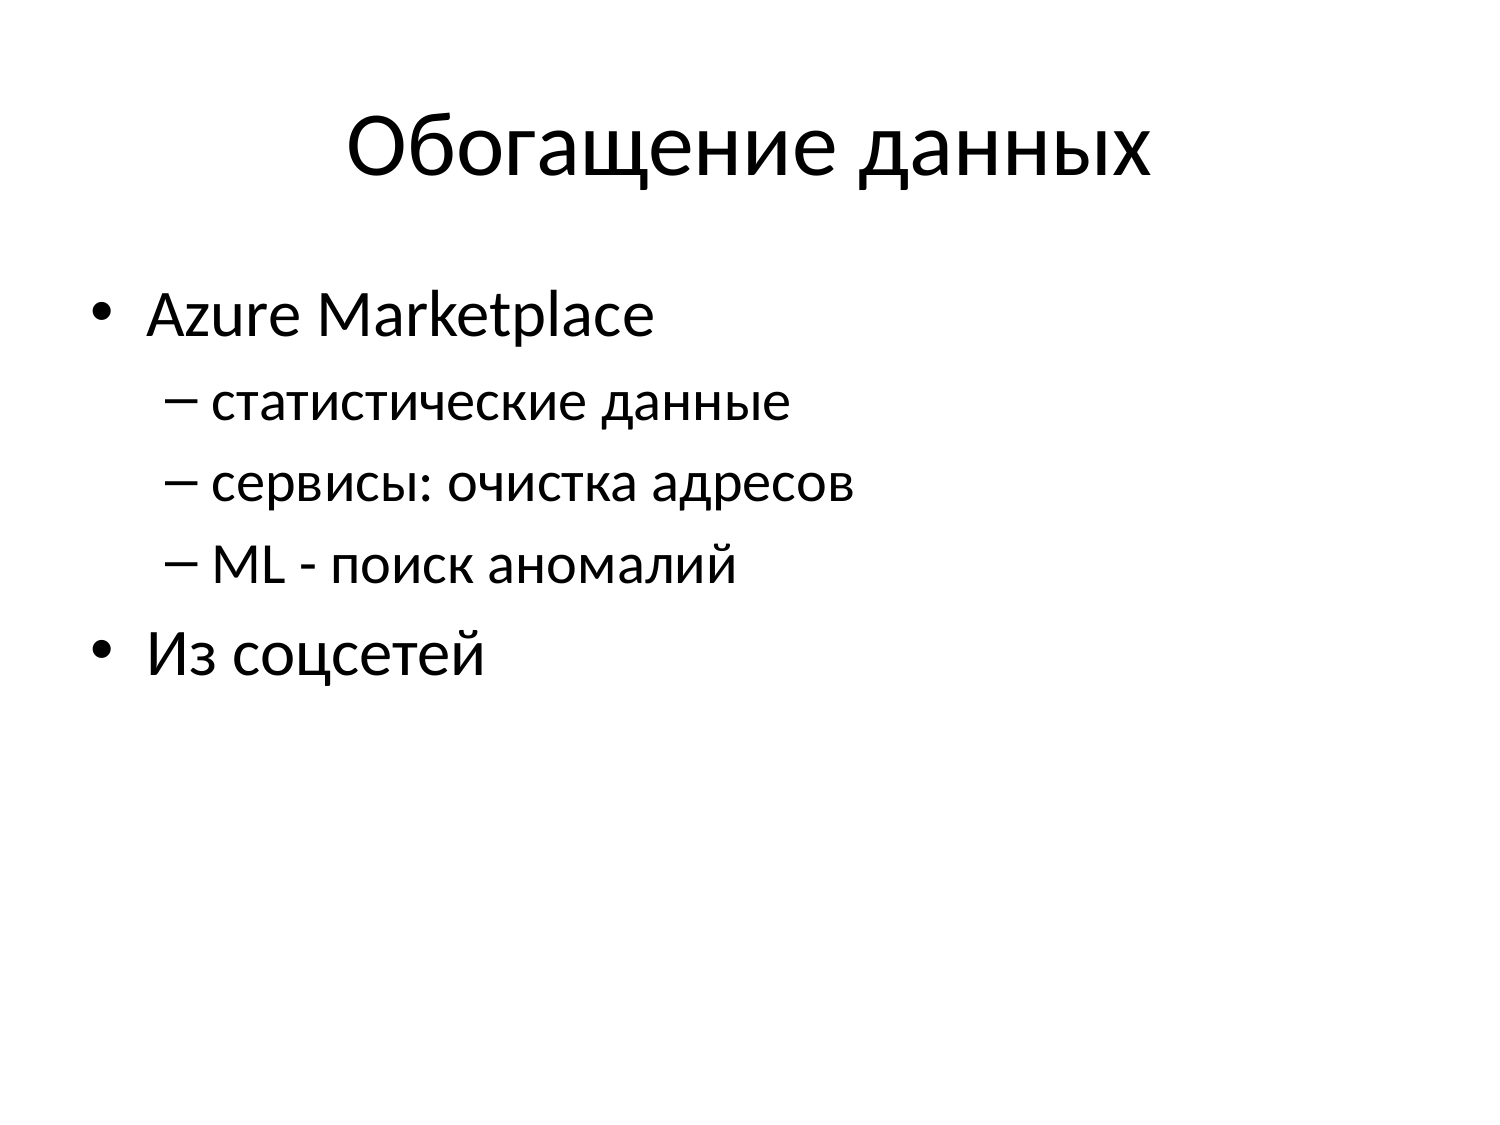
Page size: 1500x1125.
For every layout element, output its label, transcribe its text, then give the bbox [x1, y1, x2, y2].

list Azure Marketplace статистические данные сервисы: очистка адресов ML - поиск аномалий Из соцсетей [75, 262, 1425, 1005]
title Обогащение данных [75, 45, 1425, 233]
